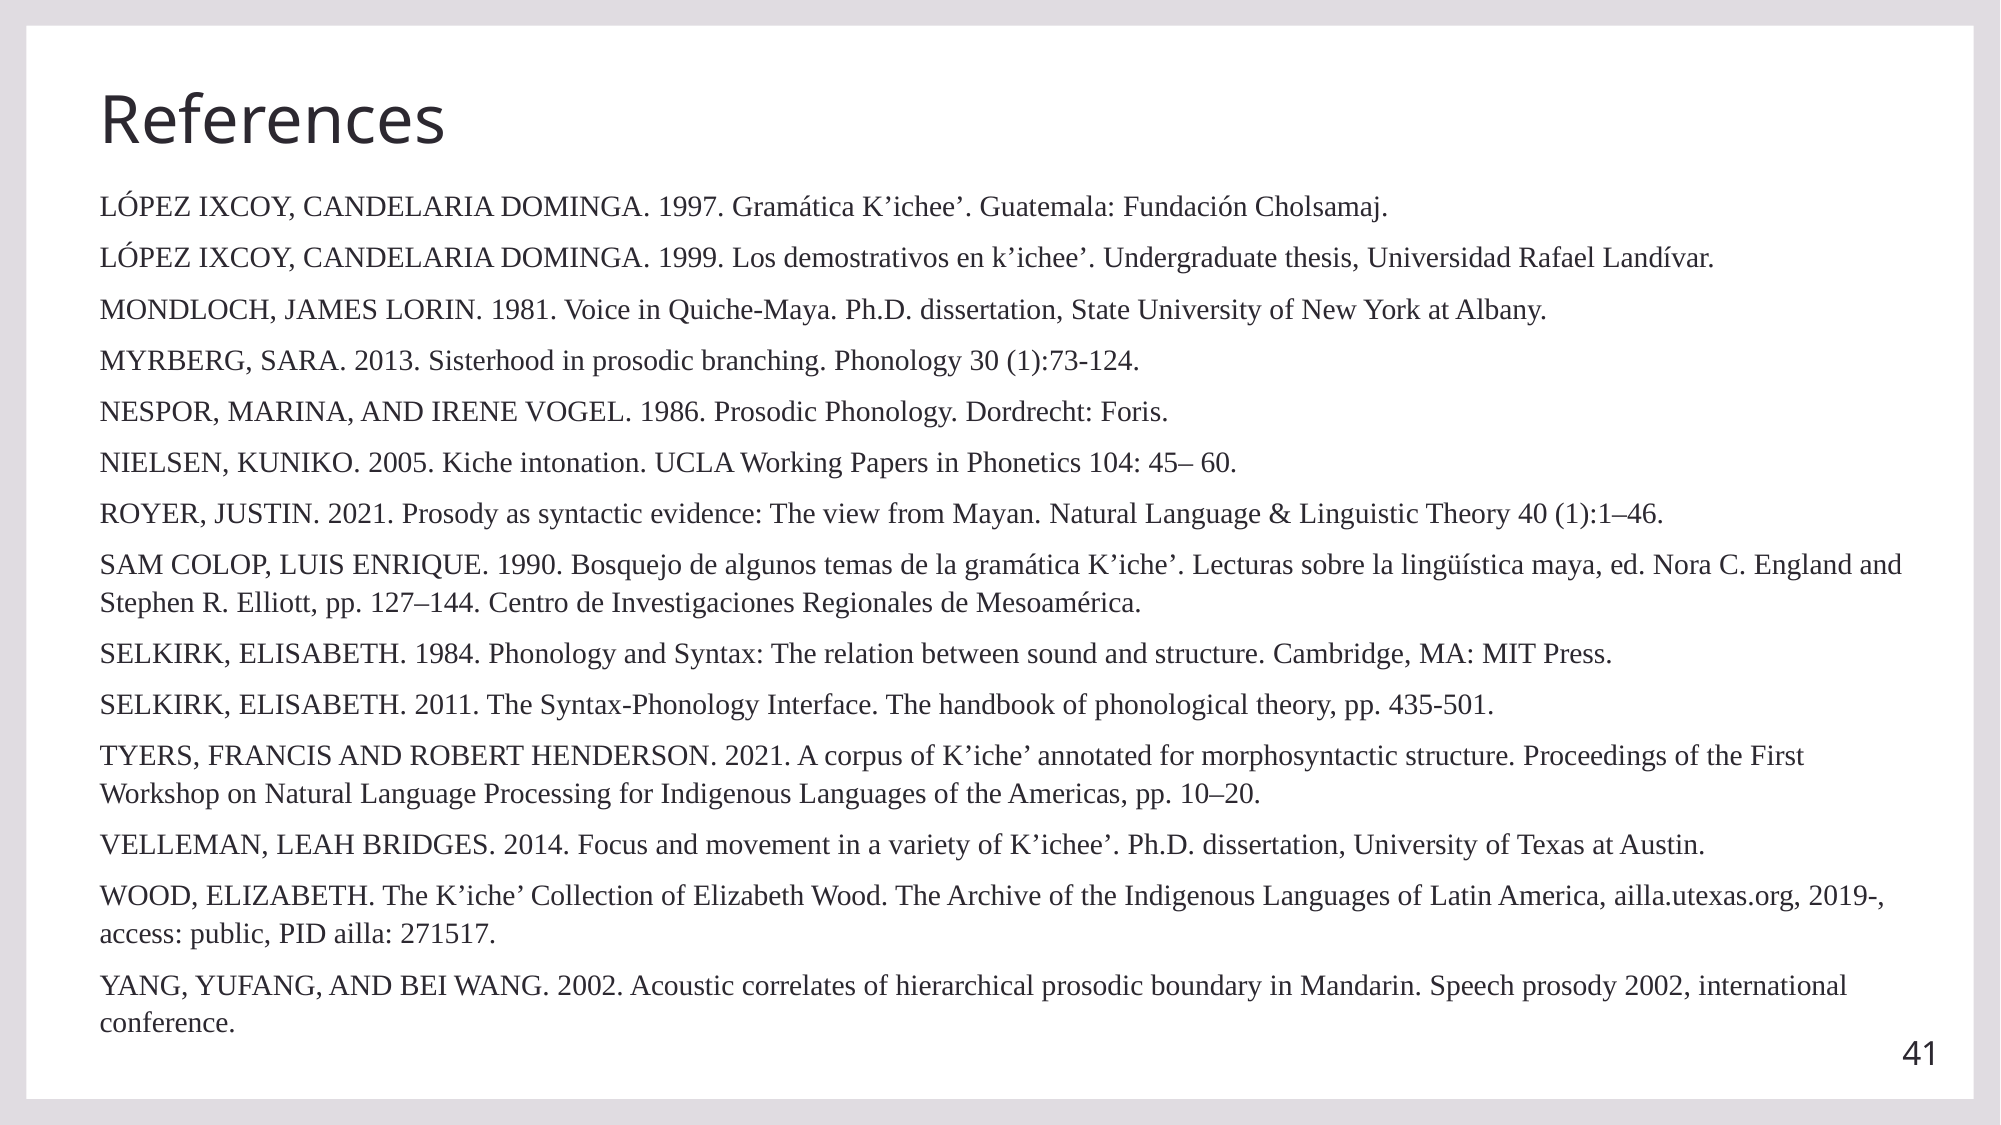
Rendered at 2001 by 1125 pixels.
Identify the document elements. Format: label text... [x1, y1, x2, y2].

slide_number 41 [1869, 1024, 1956, 1085]
title References [84, 48, 1748, 165]
list López Ixcoy, Candelaria Dominga. 1997. Gramática K’ichee’. Guatemala: Fundación Cholsamaj. López Ixcoy, Candelaria Dominga. 1999. Los demostrativos en k’ichee’. Undergraduate thesis, Universidad Rafael Landívar. Mondloch, James Lorin. 1981. Voice in Quiche-Maya. Ph.D. dissertation, State University of New York at Albany. Myrberg, Sara. 2013. Sisterhood in prosodic branching. Phonology 30 (1):73-124. Nespor, Marina, and Irene Vogel. 1986. Prosodic Phonology. Dordrecht: Foris. Nielsen, Kuniko. 2005. Kiche intonation. UCLA Working Papers in Phonetics 104: 45– 60. Royer, Justin. 2021. Prosody as syntactic evidence: The view from Mayan. Natural Language & Linguistic Theory 40 (1):1–46. Sam Colop, Luis Enrique. 1990. Bosquejo de algunos temas de la gramática K’iche’. Lecturas sobre la lingüística maya, ed. Nora C. England and Stephen R. Elliott, pp. 127–144. Centro de Investigaciones Regionales de Mesoamérica. Selkirk, Elisabeth. 1984. Phonology and Syntax: The relation between sound and structure. Cambridge, MA: MIT Press. Selkirk, Elisabeth. 2011. The Syntax-Phonology Interface. The handbook of phonological theory, pp. 435-501. Tyers, Francis and Robert Henderson. 2021. A corpus of K’iche’ annotated for morphosyntactic structure. Proceedings of the First Workshop on Natural Language Processing for Indigenous Languages of the Americas, pp. 10–20. Velleman, Leah Bridges. 2014. Focus and movement in a variety of K’ichee’. Ph.D. dissertation, University of Texas at Austin. Wood, Elizabeth. The K’iche’ Collection of Elizabeth Wood. The Archive of the Indigenous Languages of Latin America, ailla.utexas.org, 2019-, access: public, PID ailla: 271517. Yang, Yufang, and Bei Wang. 2002. Acoustic correlates of hierarchical prosodic boundary in Mandarin. Speech prosody 2002, international conference. [84, 177, 1918, 1064]
